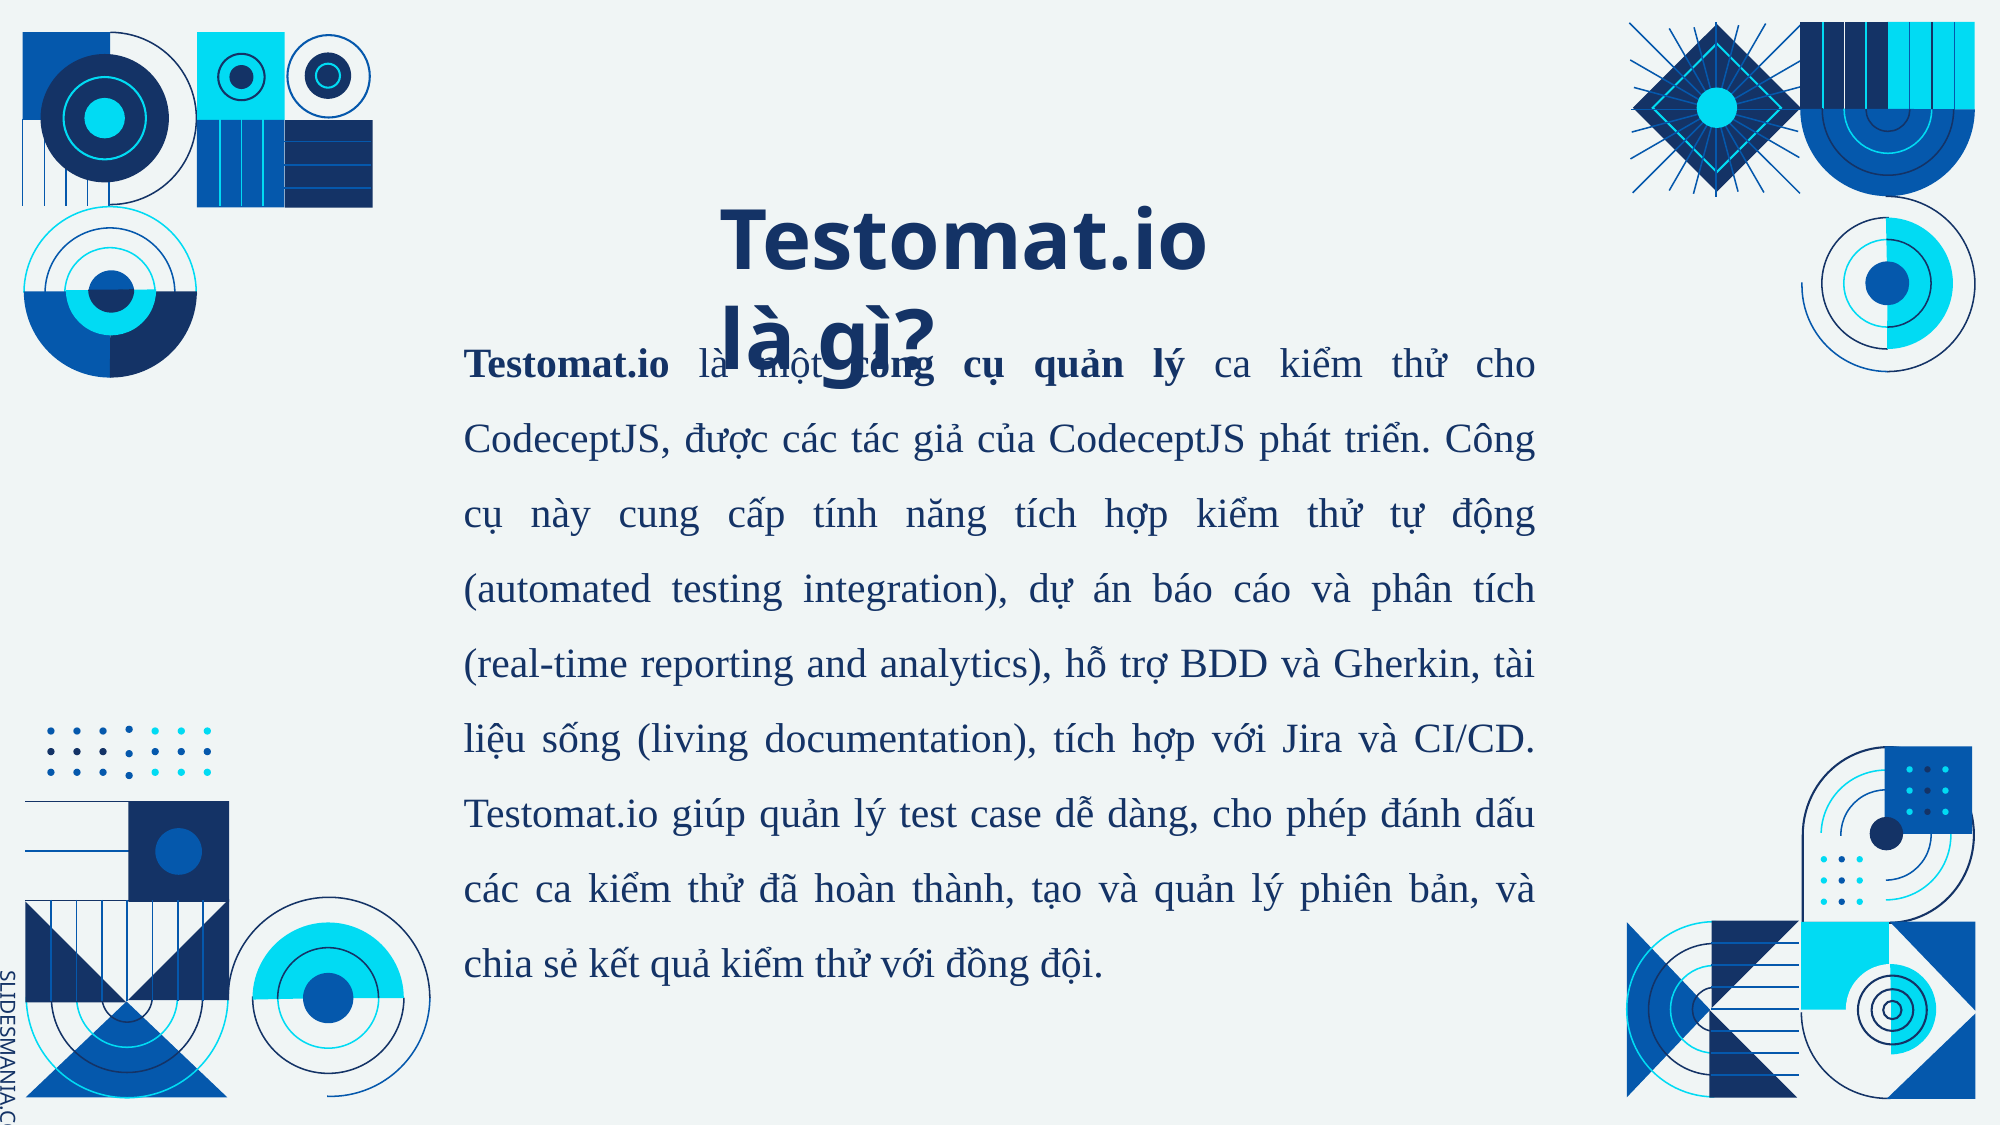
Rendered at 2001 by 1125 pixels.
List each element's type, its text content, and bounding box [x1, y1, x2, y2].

title Testomat.io là một công cụ quản lý ca kiểm thử cho CodeceptJS, được các tác giả của CodeceptJS phát triển. Công cụ này cung cấp tính năng tích hợp kiểm thử tự động (automated testing integration), dự án báo cáo và phân tích (real-time reporting and analytics), hỗ trợ BDD và Gherkin, tài liệu sống (living documentation), tích hợp với Jira và CI/CD. Testomat.io giúp quản lý test case dễ dàng, cho phép đánh dấu các ca kiểm thử đã hoàn thành, tạo và quản lý phiên bản, và chia sẻ kết quả kiểm thử với đồng đội. [443, 291, 1557, 1006]
text_box Testomat.io là gì? [699, 165, 1301, 291]
